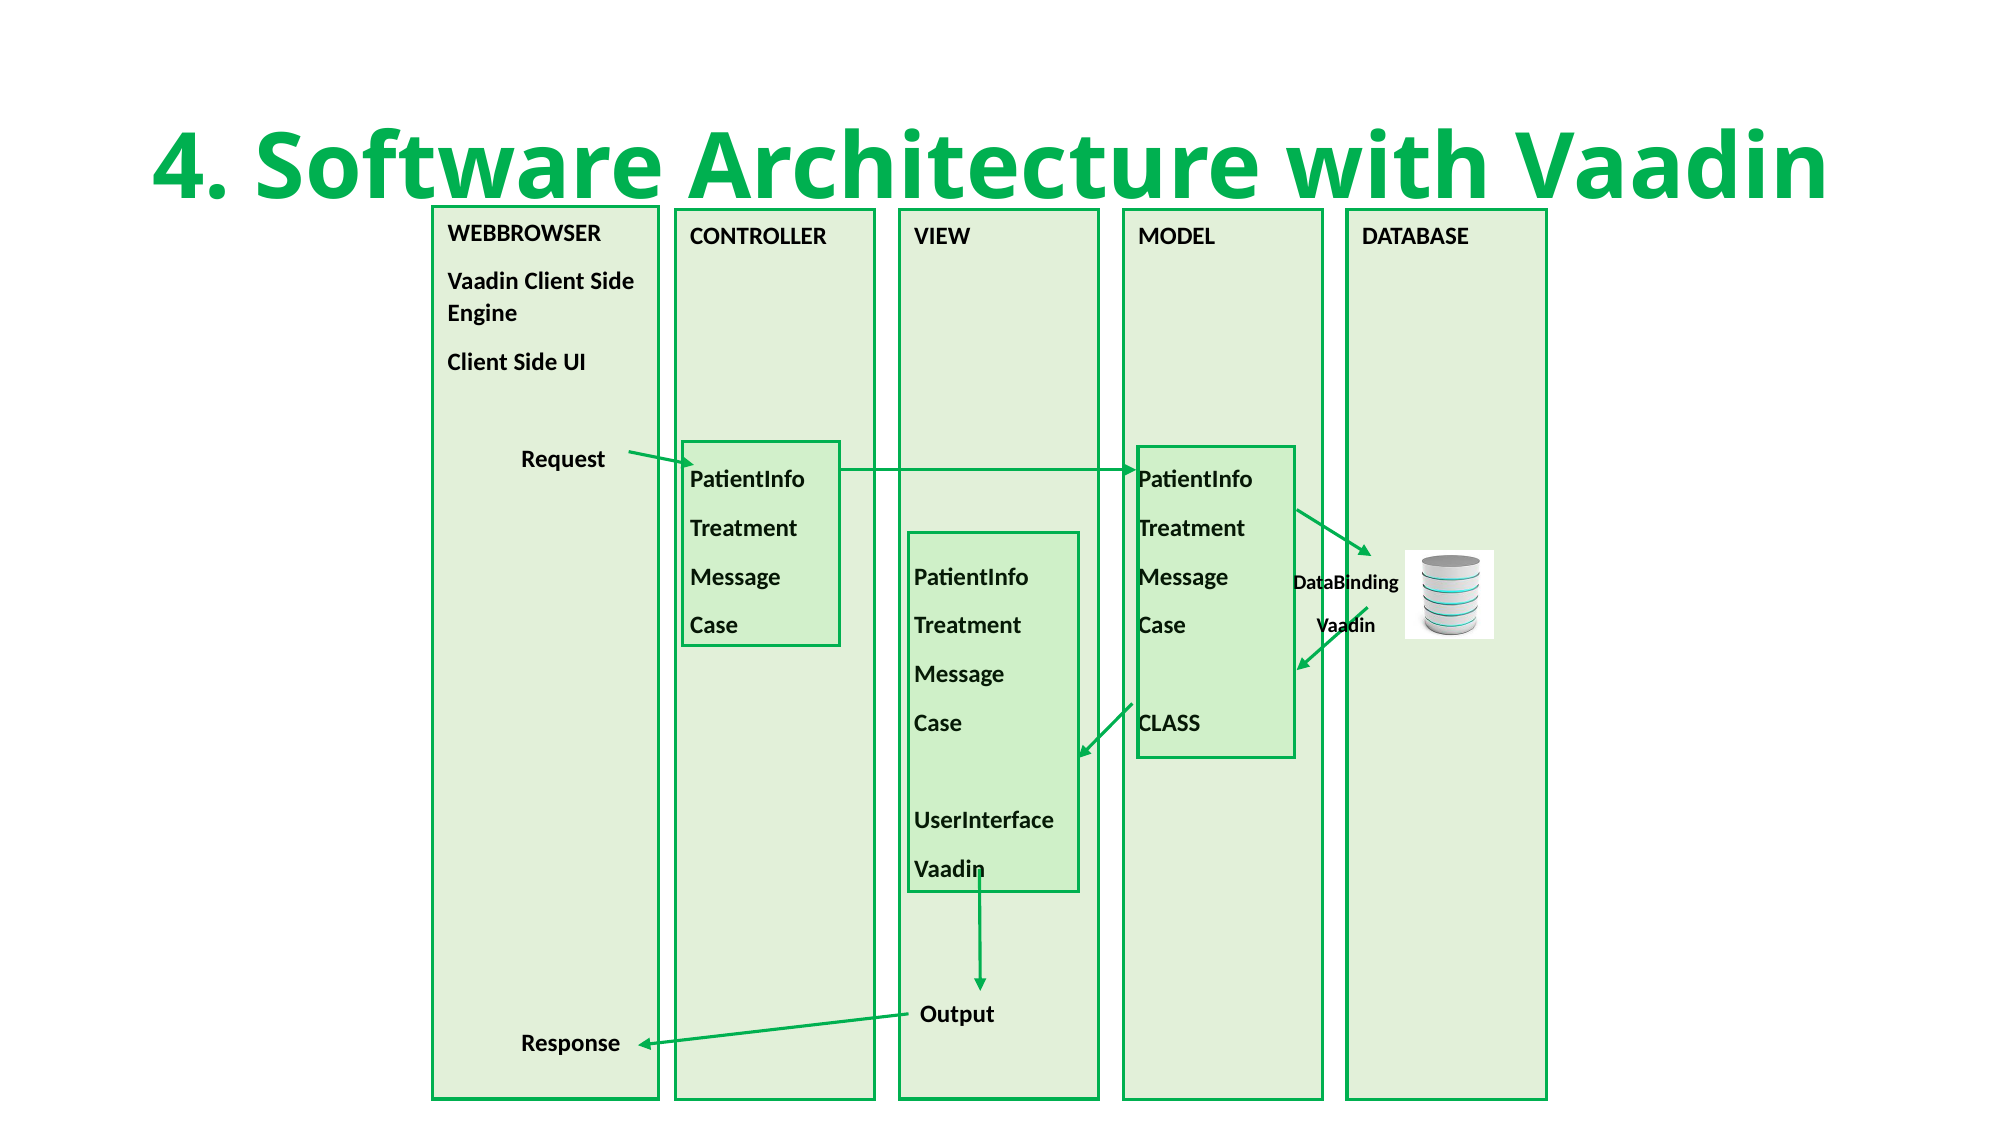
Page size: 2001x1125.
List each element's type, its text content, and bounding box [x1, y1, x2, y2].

picture [1405, 550, 1494, 639]
title 4. Software Architecture with Vaadin [137, 59, 1863, 278]
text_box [432, 206, 1547, 1100]
